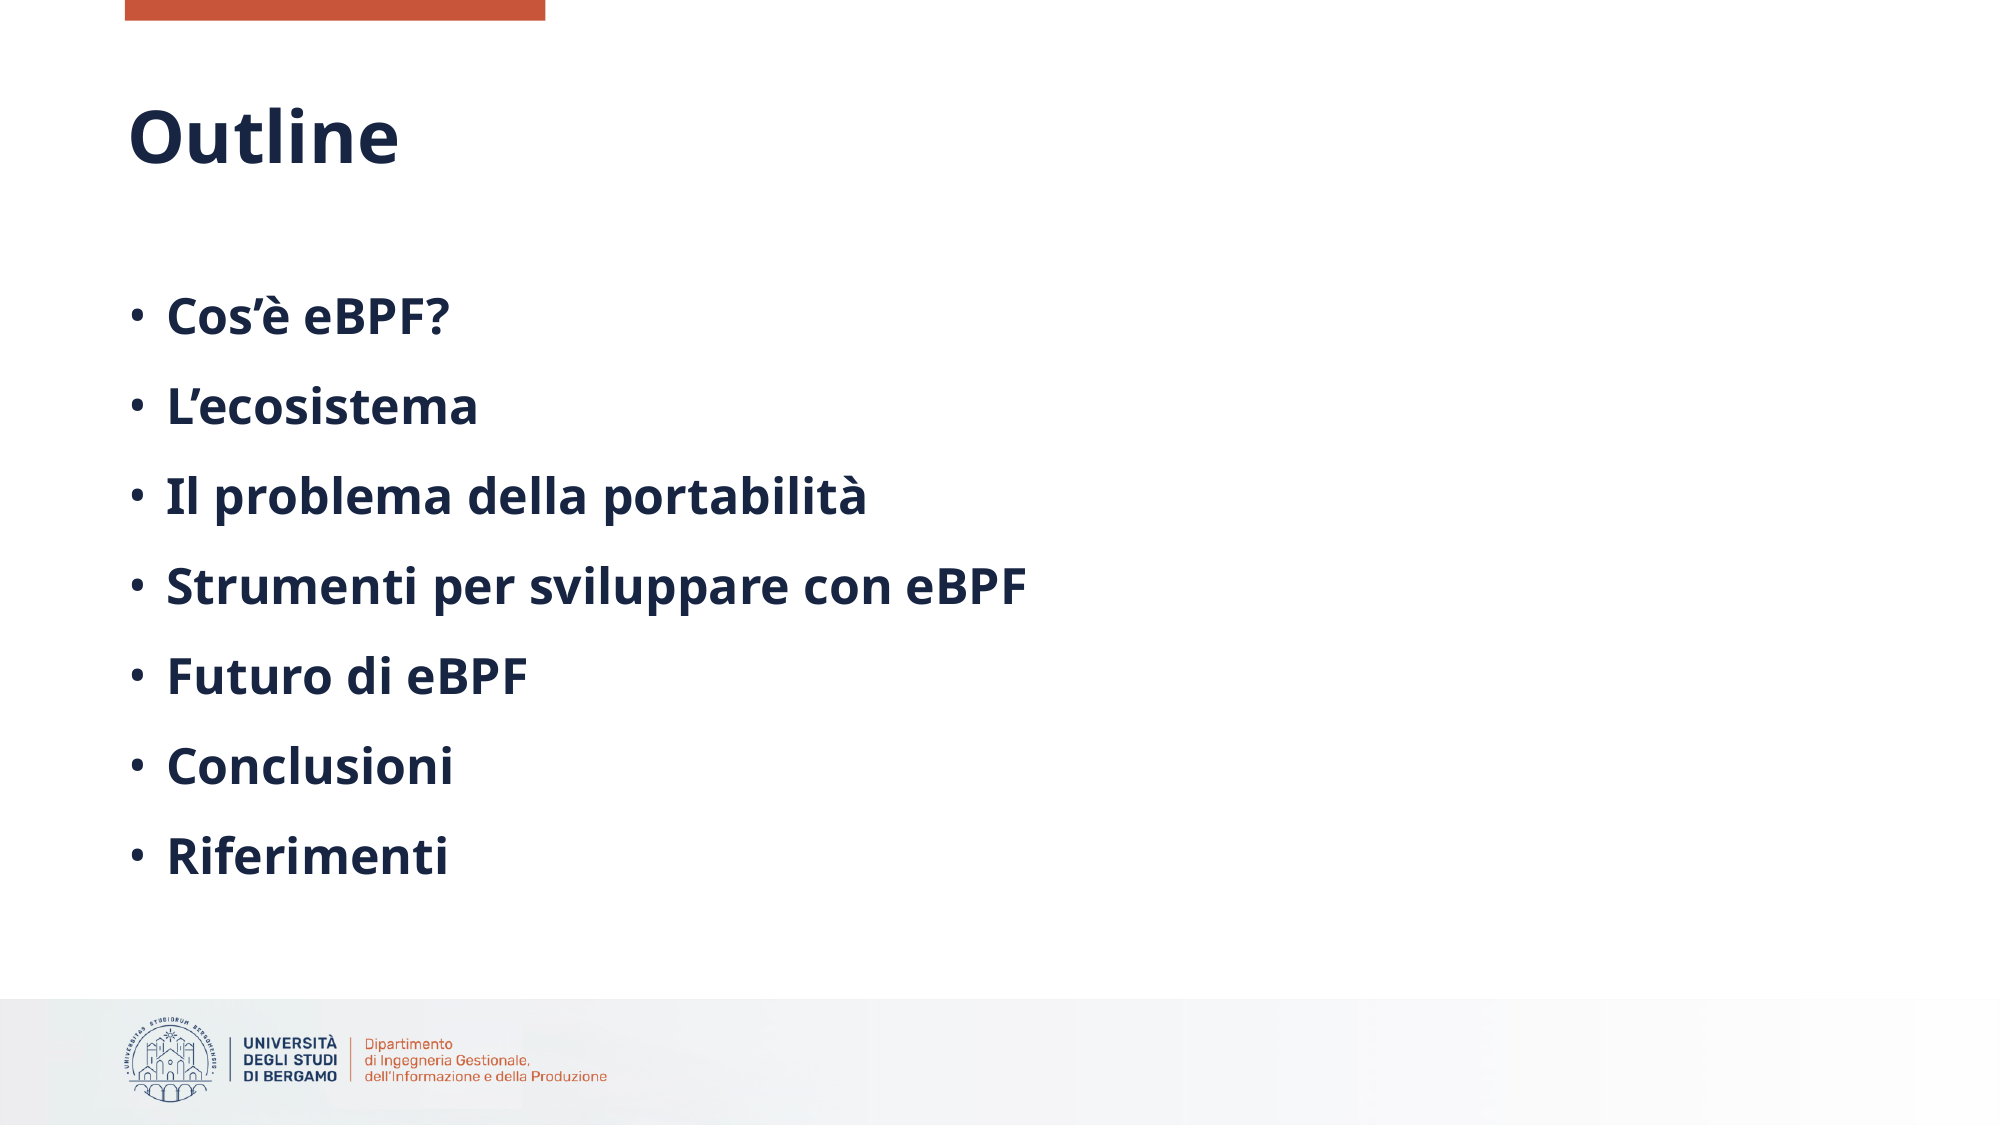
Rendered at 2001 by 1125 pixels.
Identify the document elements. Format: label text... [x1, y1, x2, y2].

title Outline [125, 88, 1849, 279]
picture [0, 999, 2000, 1125]
text_box Cos’è eBPF? L’ecosistema Il problema della portabilità Strumenti per sviluppare con eBPF Futuro di eBPF Conclusioni Riferimenti [124, 245, 1707, 885]
